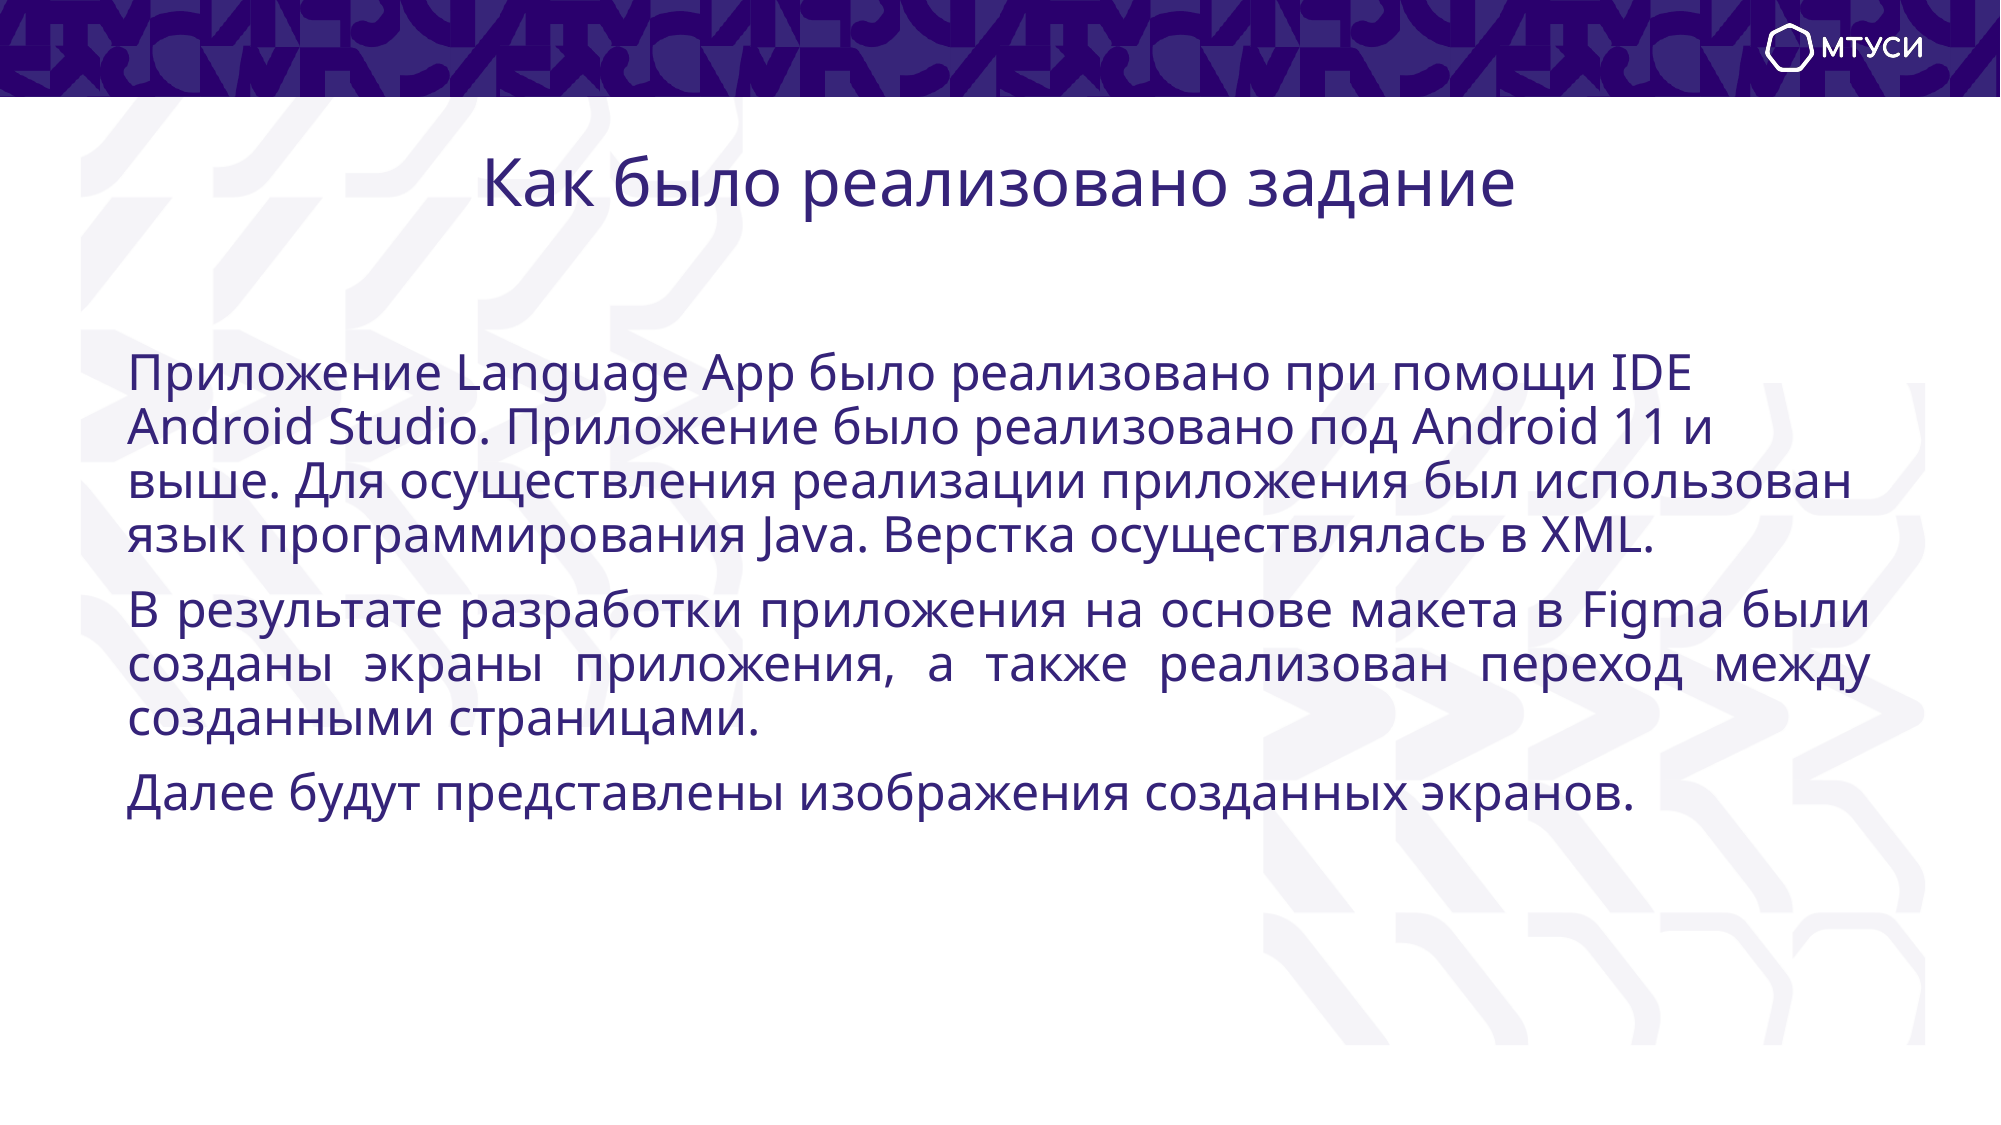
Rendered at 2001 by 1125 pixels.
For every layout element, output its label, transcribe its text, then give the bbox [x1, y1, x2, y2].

picture [0, 0, 2000, 1111]
list Приложение Language App было реализовано при помощи IDE Android Studio. Приложение было реализовано под Android 11 и выше. Для осуществления реализации приложения был использован язык программирования Java. Верстка осуществлялась в XML. В результате разработки приложения на основе макета в Figma были созданы экраны приложения, а также реализован переход между созданными страницами. Далее будут представлены изображения созданных экранов. [112, 340, 1887, 907]
title Как было реализовано задание [78, 132, 1921, 251]
